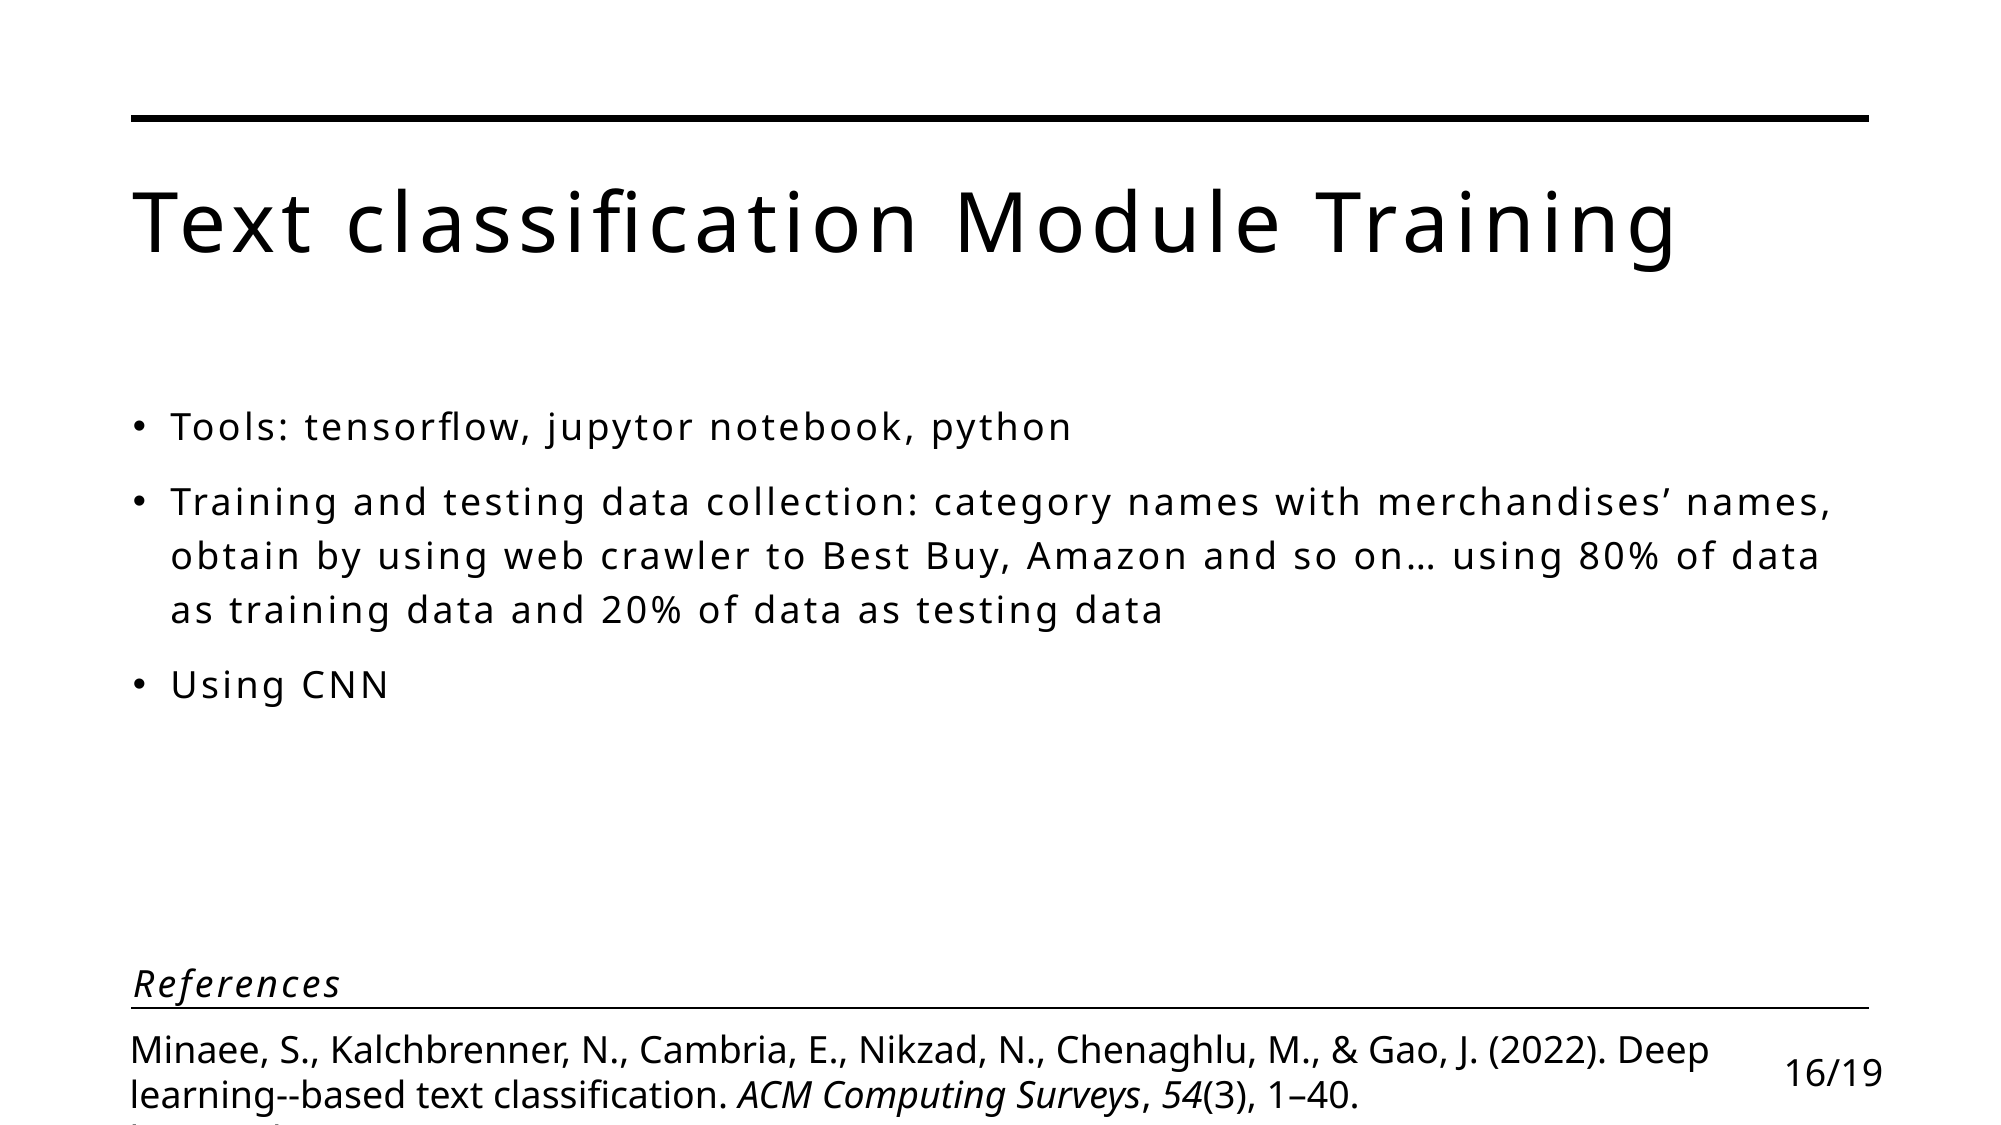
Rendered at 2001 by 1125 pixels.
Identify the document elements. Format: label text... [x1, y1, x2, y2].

list Tools: tensorflow, jupytor notebook, python Training and testing data collection: category names with merchandises’ names, obtain by using web crawler to Best Buy, Amazon and so on… using 80% of data as training data and 20% of data as testing data Using CNN References [114, 376, 1869, 973]
slide_number 16/19 [1671, 1042, 1902, 1103]
title Text classification Module Training [114, 151, 1869, 376]
text_box Minaee, S., Kalchbrenner, N., Cambria, E., Nikzad, N., Chenaghlu, M., & Gao, J. (2022). Deep learning--based text classification. ACM Computing Surveys, 54(3), 1–40. https://doi.org/10.1145/3439726 [114, 1018, 1869, 1125]
